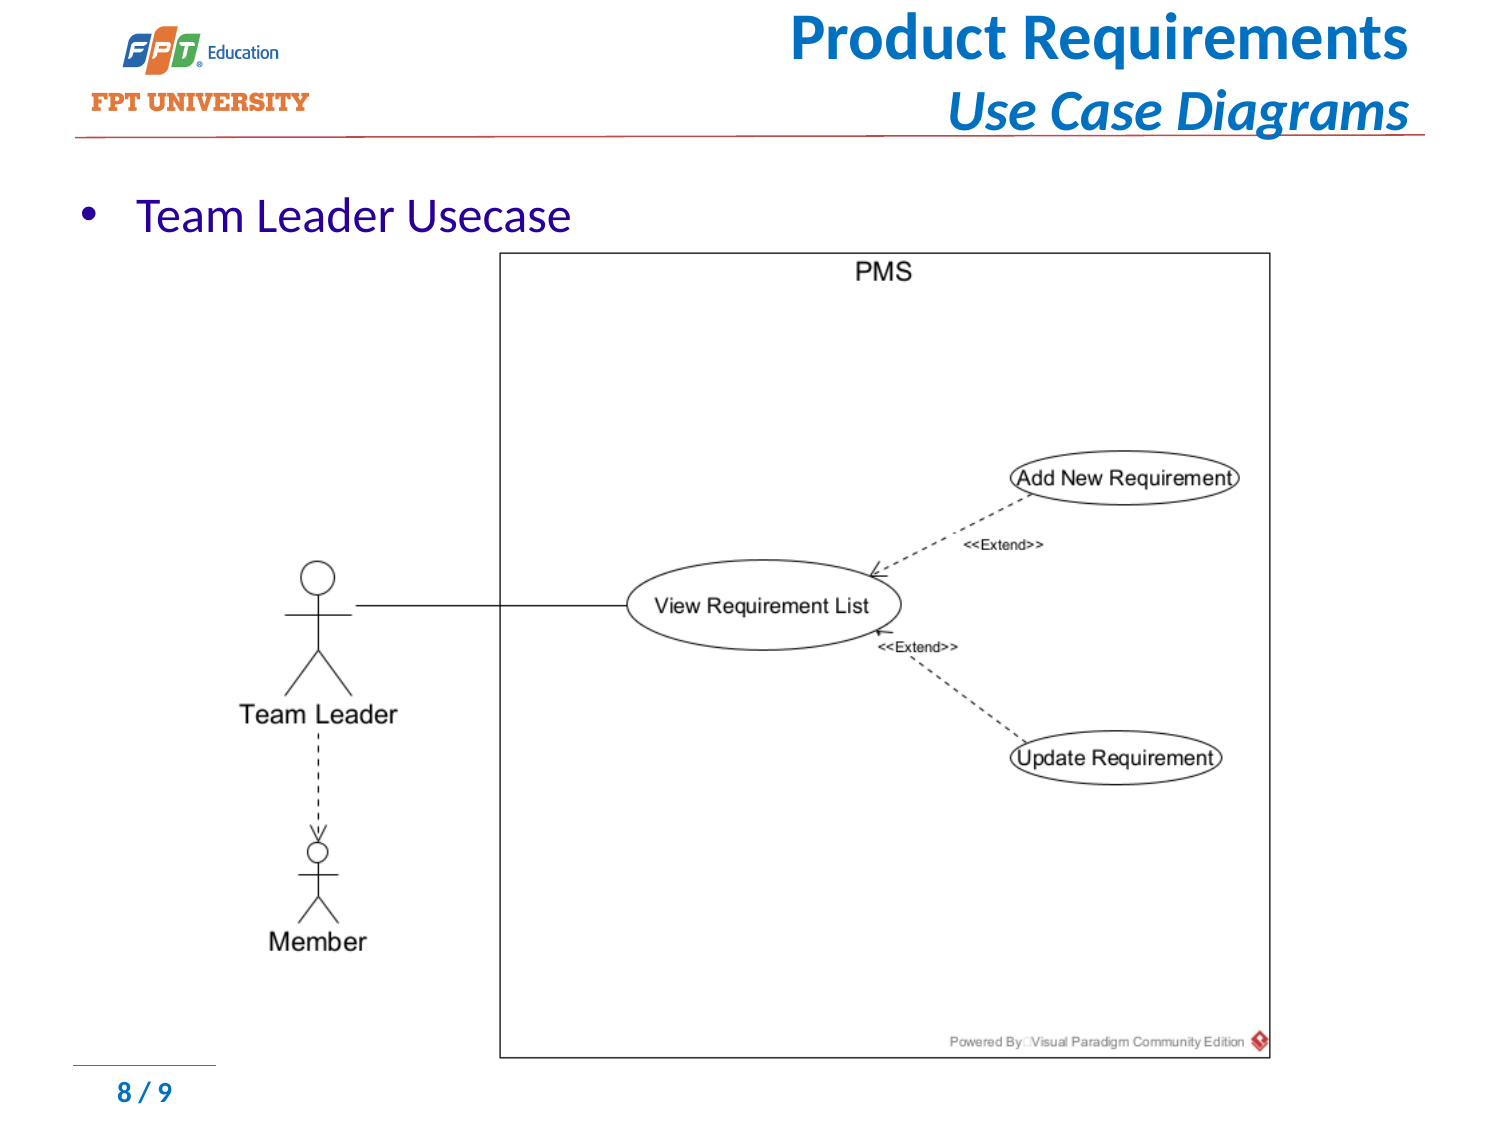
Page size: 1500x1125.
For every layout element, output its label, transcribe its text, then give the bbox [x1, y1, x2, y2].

list Team Leader Usecase [65, 175, 1415, 1062]
picture [77, 2, 315, 133]
picture [222, 250, 1276, 1064]
title Product Requirements Use Case Diagrams [315, 0, 1425, 135]
